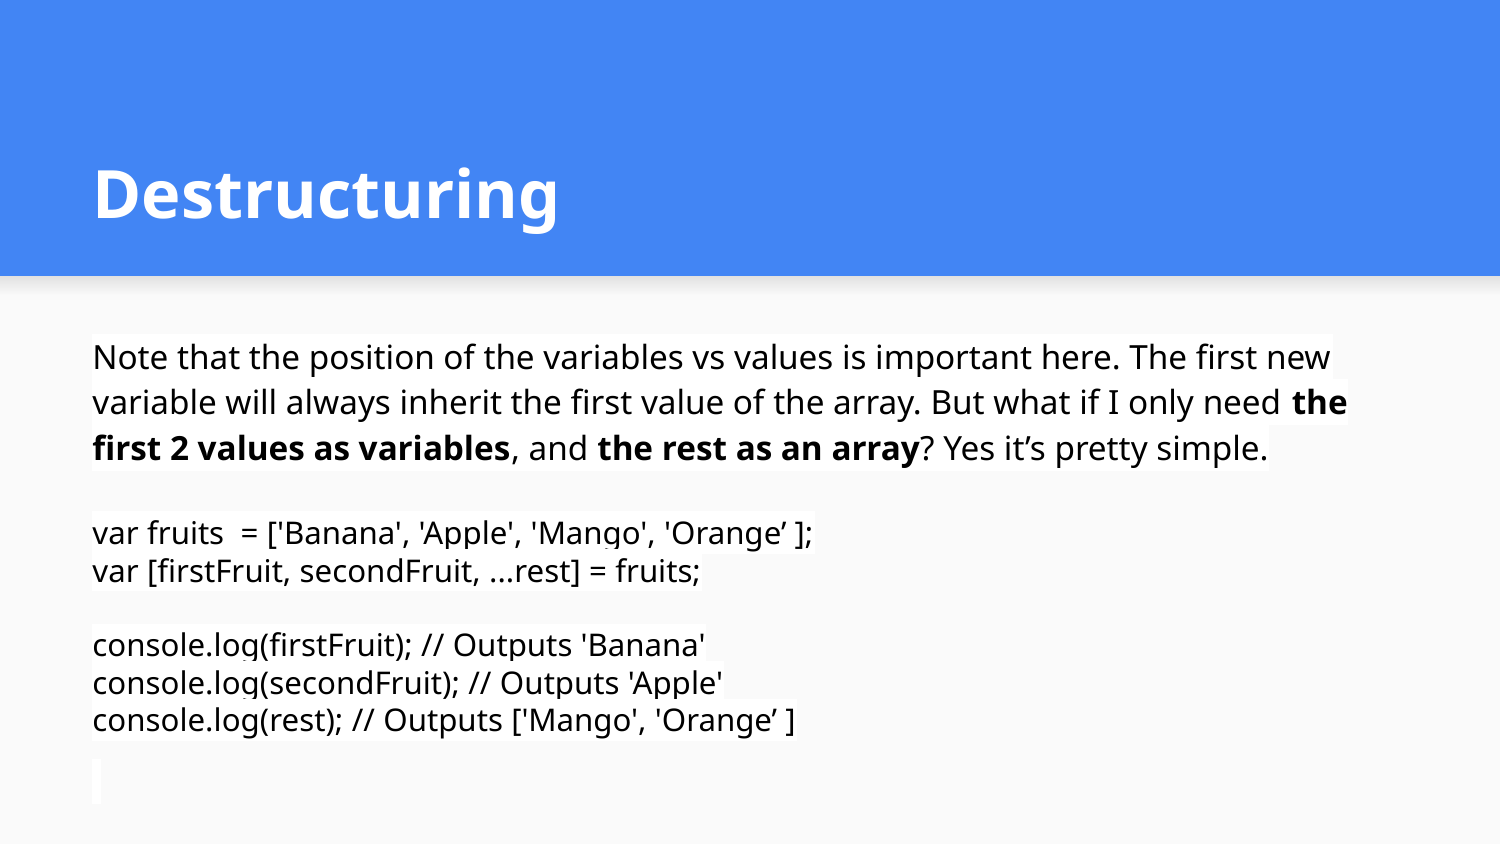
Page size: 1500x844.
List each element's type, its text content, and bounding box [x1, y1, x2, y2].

title Destructuring [77, 121, 1427, 248]
list Note that the position of the variables vs values is important here. The first new variable will always inherit the first value of the array. But what if I only need the first 2 values as variables, and the rest as an array? Yes it’s pretty simple. var fruits = ['Banana', 'Apple', 'Mango', 'Orange’ ]; var [firstFruit, secondFruit, ...rest] = fruits; console.log(firstFruit); // Outputs 'Banana' console.log(secondFruit); // Outputs 'Apple' console.log(rest); // Outputs ['Mango', 'Orange’ ] [77, 314, 1427, 760]
